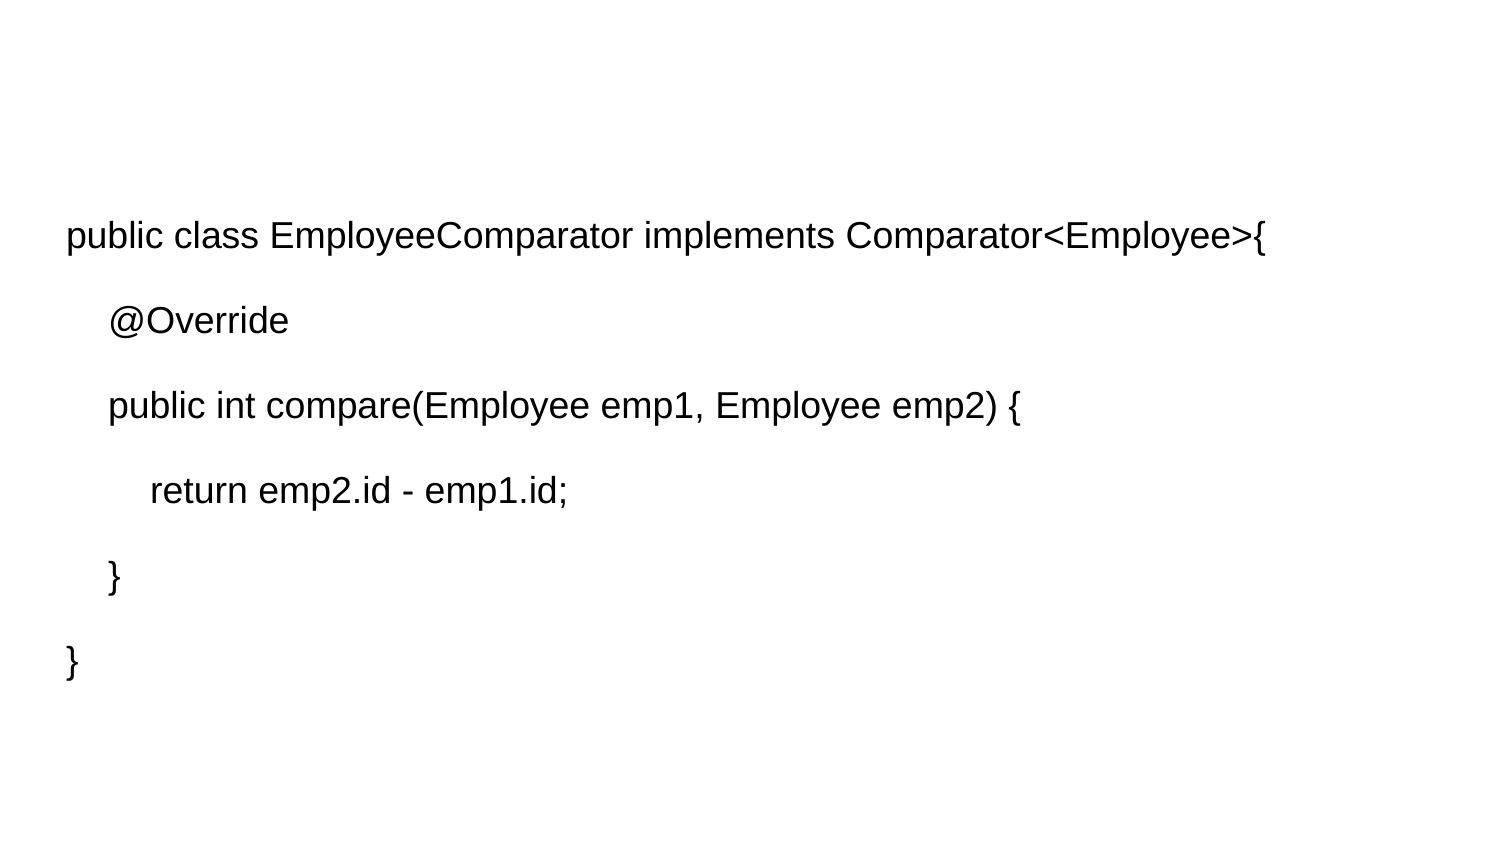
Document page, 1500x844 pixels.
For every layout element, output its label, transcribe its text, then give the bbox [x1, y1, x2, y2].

list public class EmployeeComparator implements Comparator<Employee>{ @Override public int compare(Employee emp1, Employee emp2) { return emp2.id - emp1.id; } } [51, 189, 1449, 750]
